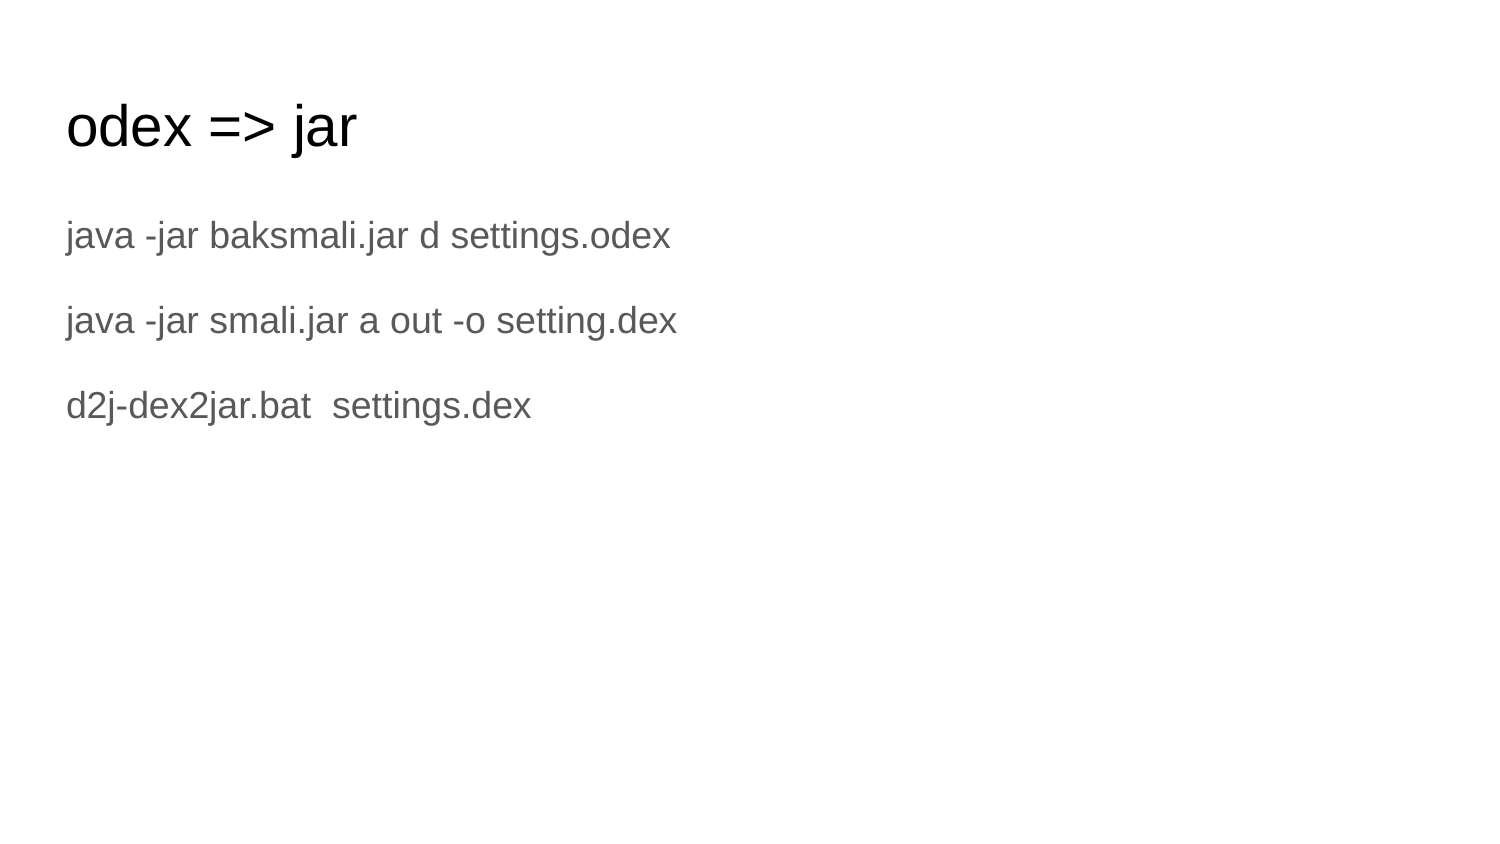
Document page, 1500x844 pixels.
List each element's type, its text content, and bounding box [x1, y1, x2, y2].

title odex => jar [51, 72, 1449, 167]
list java -jar baksmali.jar d settings.odex java -jar smali.jar a out -o setting.dex d2j-dex2jar.bat settings.dex [51, 189, 1449, 750]
